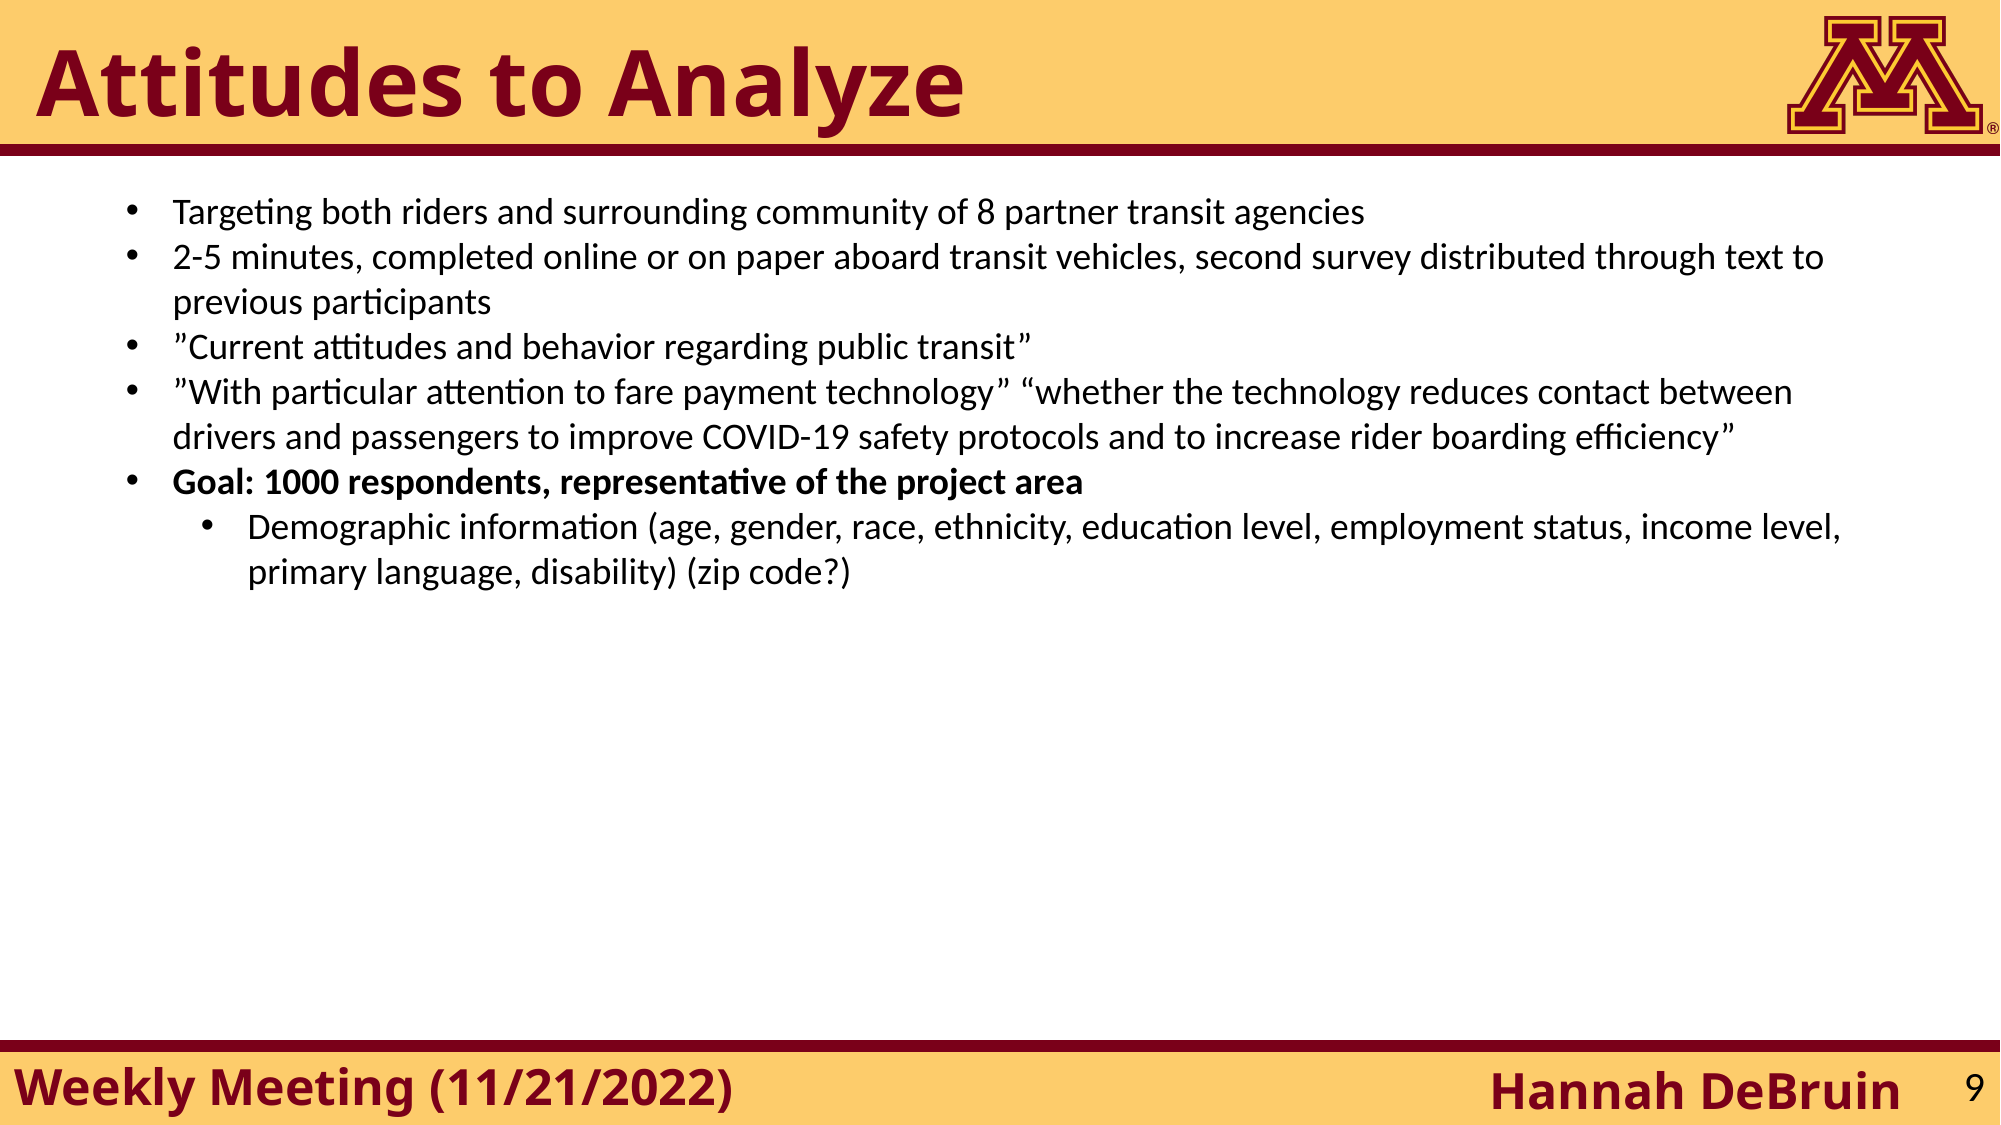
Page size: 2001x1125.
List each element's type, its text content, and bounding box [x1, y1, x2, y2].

text_box Hannah DeBruin [1249, 1053, 1550, 1125]
text_box Weekly Meeting (11/21/2022) [0, 1053, 1000, 1125]
picture [1786, 14, 2000, 136]
text_box Attitudes to Analyze [21, 29, 1749, 144]
text_box [0, 1052, 1550, 1125]
text_box Targeting both riders and surrounding community of 8 partner transit agencies 2-5 minutes, completed online or on paper aboard transit vehicles, second survey distributed through text to previous participants ”Current attitudes and behavior regarding public transit” ”With particular attention to fare payment technology” “whether the technology reduces contact between drivers and passengers to improve COVID-19 safety protocols and to increase rider boarding efficiency” Goal: 1000 respondents, representative of the project area Demographic information (age, gender, race, ethnicity, education level, employment status, income level, primary language, disability) (zip code?) [111, 179, 1889, 645]
slide_number 9 [1550, 1052, 2000, 1125]
text_box [0, 0, 2000, 144]
